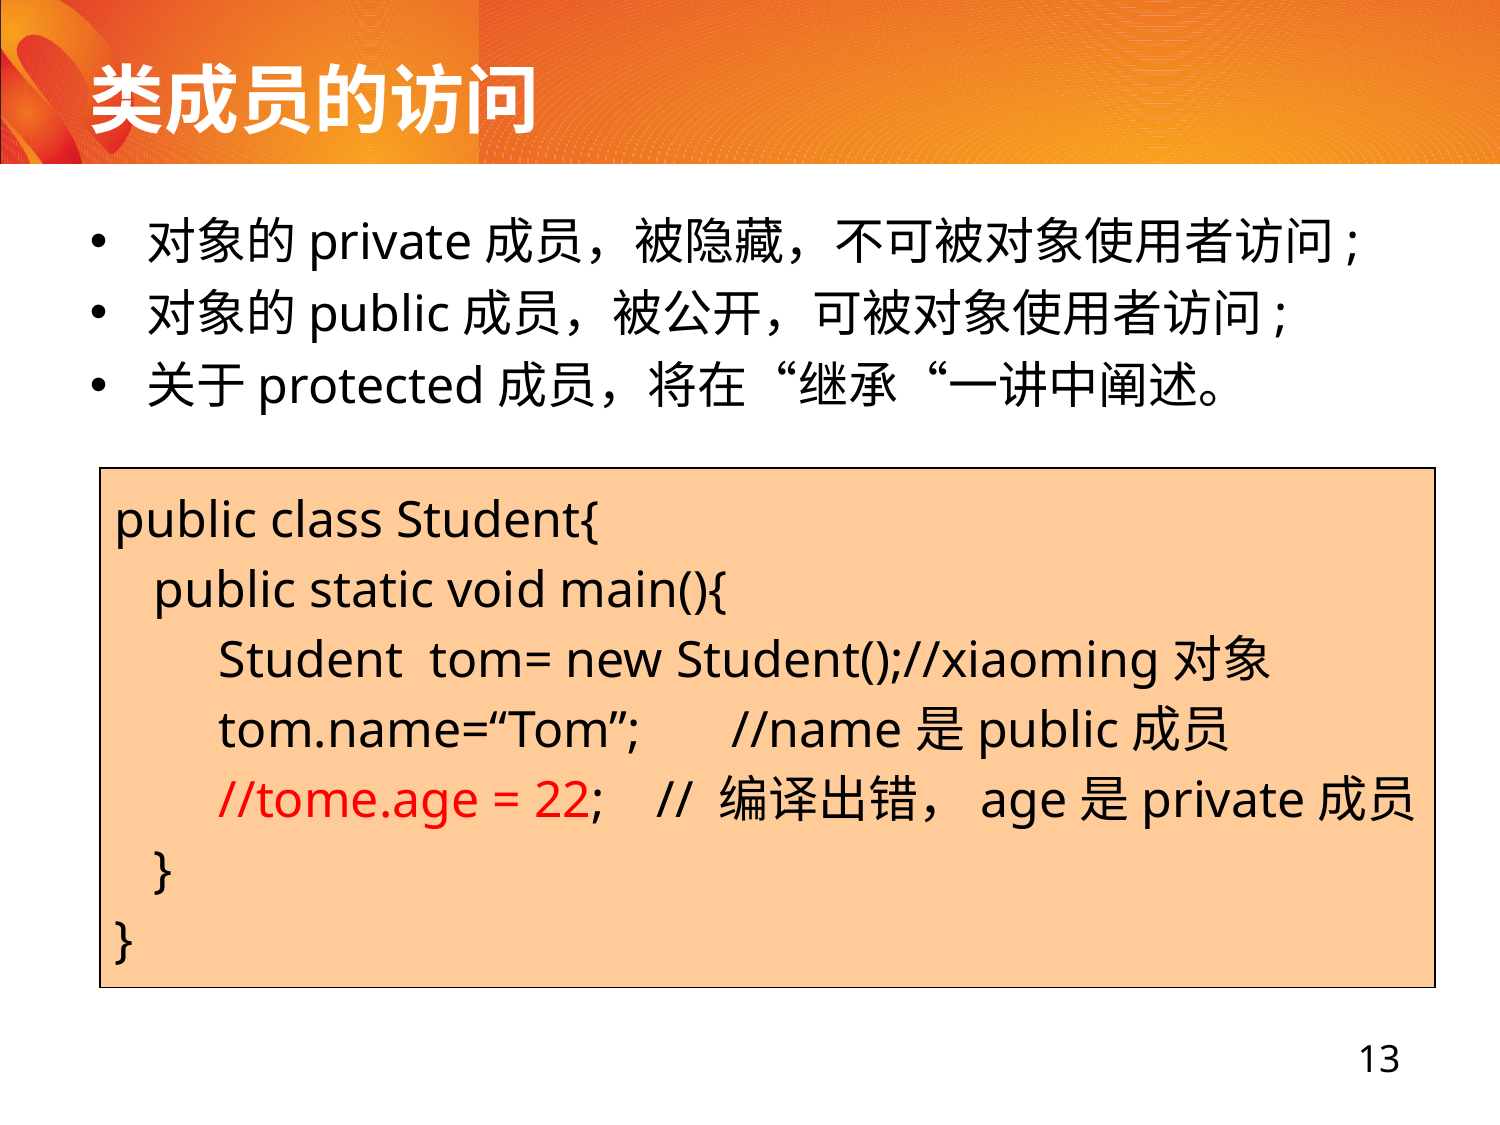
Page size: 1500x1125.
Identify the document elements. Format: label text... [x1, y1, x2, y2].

list 对象的private成员，被隐藏，不可被对象使用者访问; 对象的public成员，被公开，可被对象使用者访问; 关于protected成员，将在“继承“一讲中阐述。 [75, 190, 1425, 1005]
title 类成员的访问 [75, 45, 1425, 167]
text_box public class Student{ public static void main(){ Student tom= new Student();//xiaoming对象 tom.name=“Tom”; //name是public成员 //tome.age = 22; // 编译出错，age是private成员 } } [100, 467, 1436, 988]
picture [0, 0, 1500, 164]
